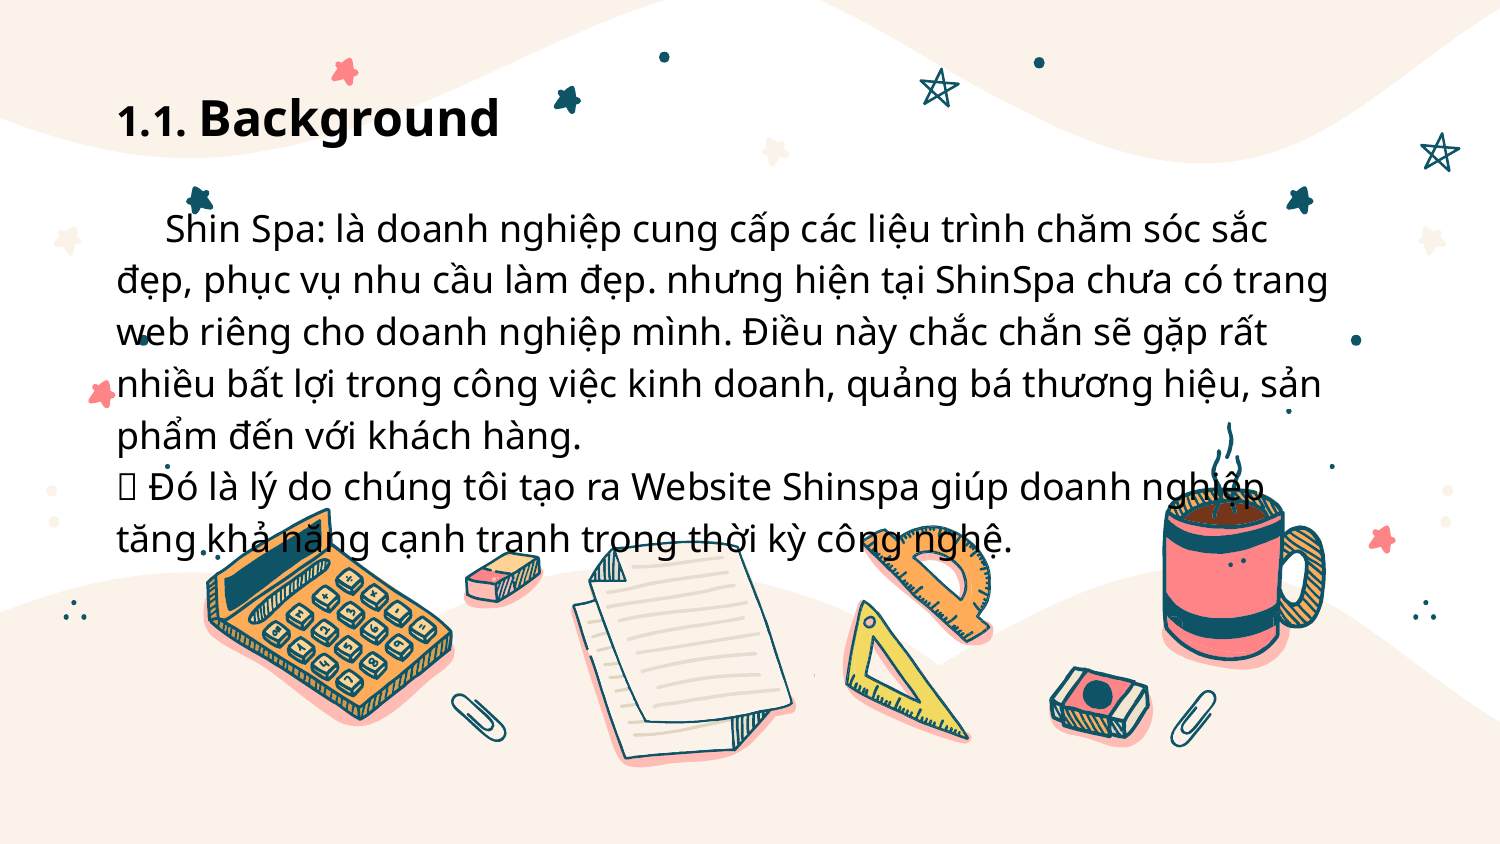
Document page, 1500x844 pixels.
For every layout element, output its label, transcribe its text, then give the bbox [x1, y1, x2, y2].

text_box 1.1. Background [101, 78, 516, 154]
text_box Shin Spa: là doanh nghiệp cung cấp các liệu trình chăm sóc sắc đẹp, phục vụ nhu cầu làm đẹp. nhưng hiện tại ShinSpa chưa có trang web riêng cho doanh nghiệp mình. Điều này chắc chắn sẽ gặp rất nhiều bất lợi trong công việc kinh doanh, quảng bá thương hiệu, sản phẩm đến với khách hàng.  Đó là lý do chúng tôi tạo ra Website Shinspa giúp doanh nghiệp tăng khả năng cạnh tranh trong thời kỳ công nghệ. [101, 190, 1347, 568]
